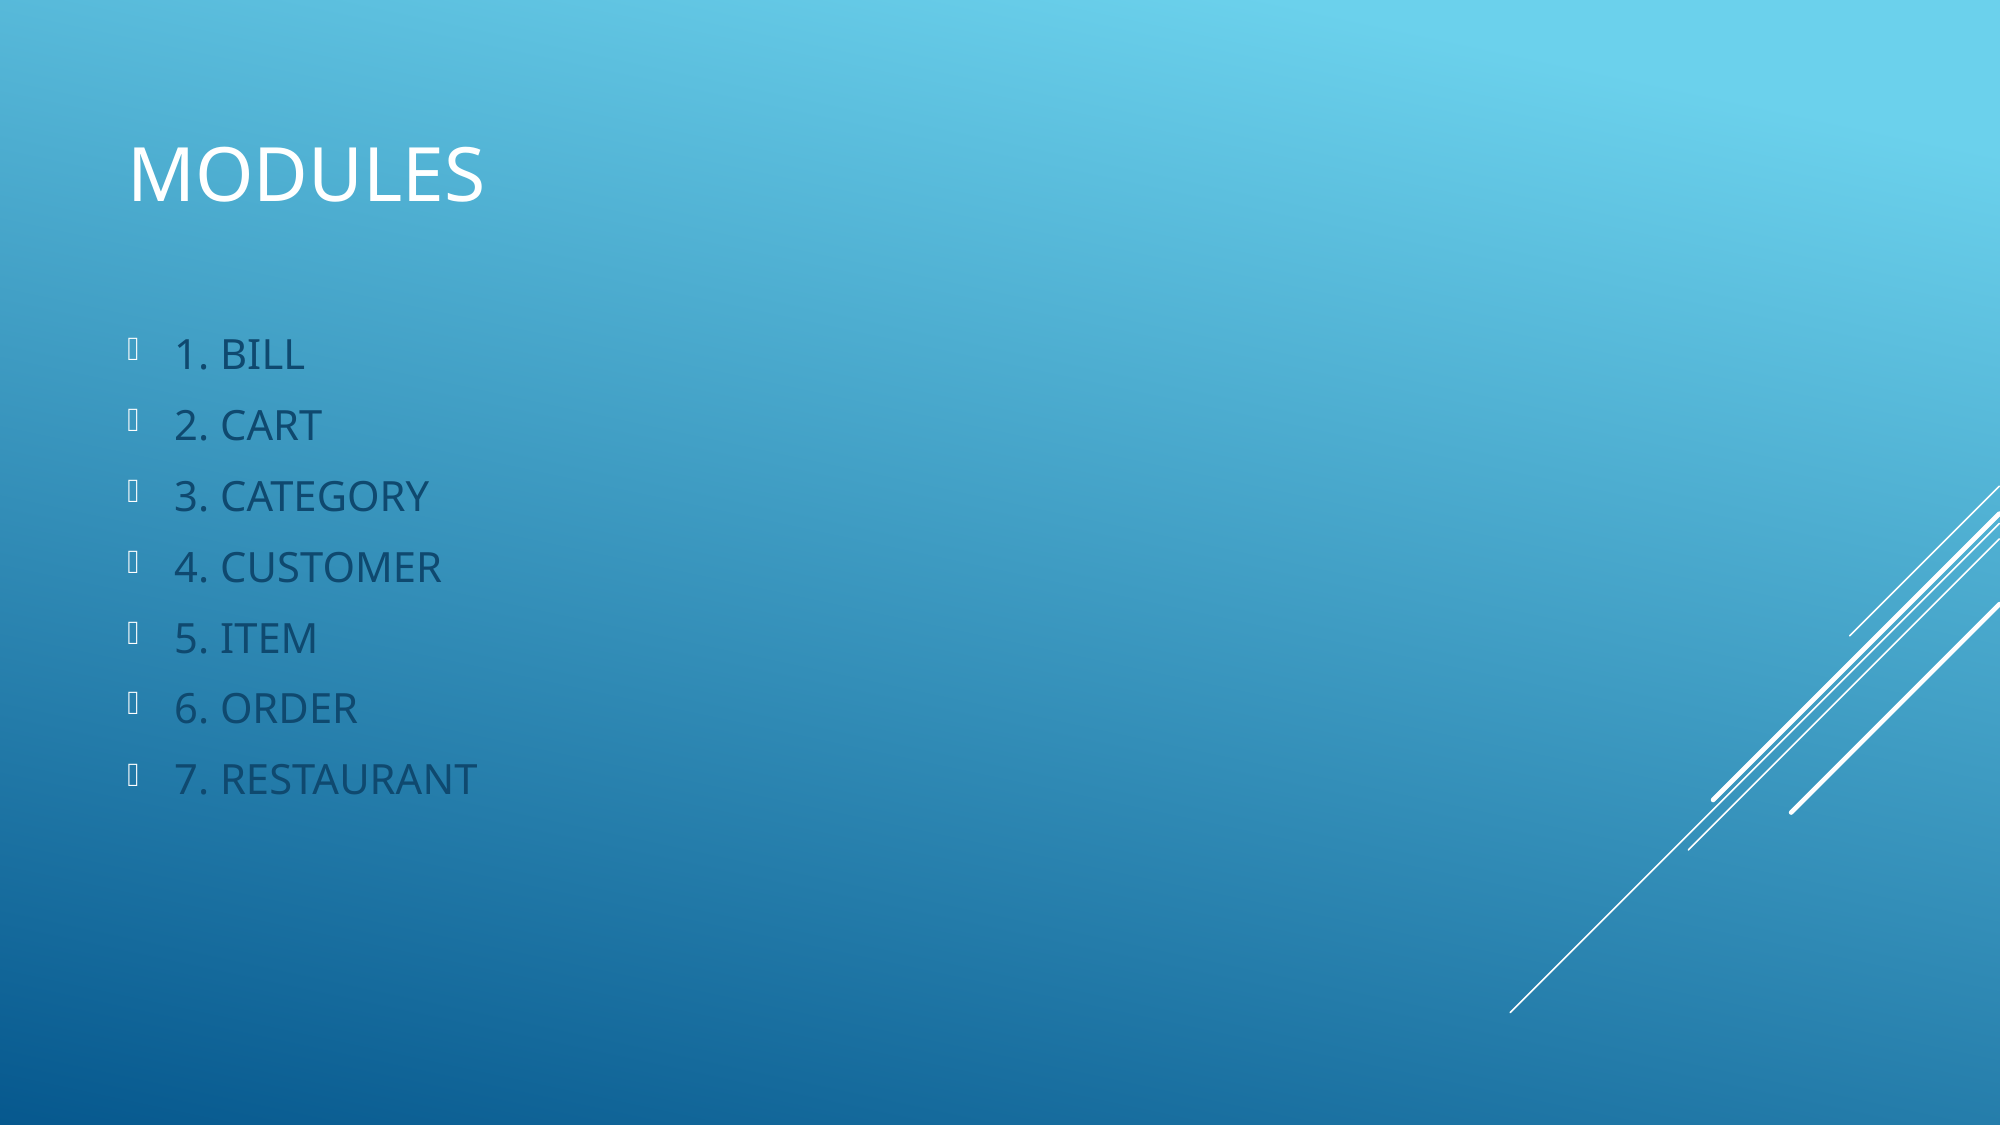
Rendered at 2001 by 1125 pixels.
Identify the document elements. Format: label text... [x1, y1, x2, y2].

title MODULES [112, 92, 1513, 320]
list 1. BILL 2. CART 3. CATEGORY 4. CUSTOMER 5. ITEM 6. ORDER 7. RESTAURANT [112, 320, 1513, 914]
